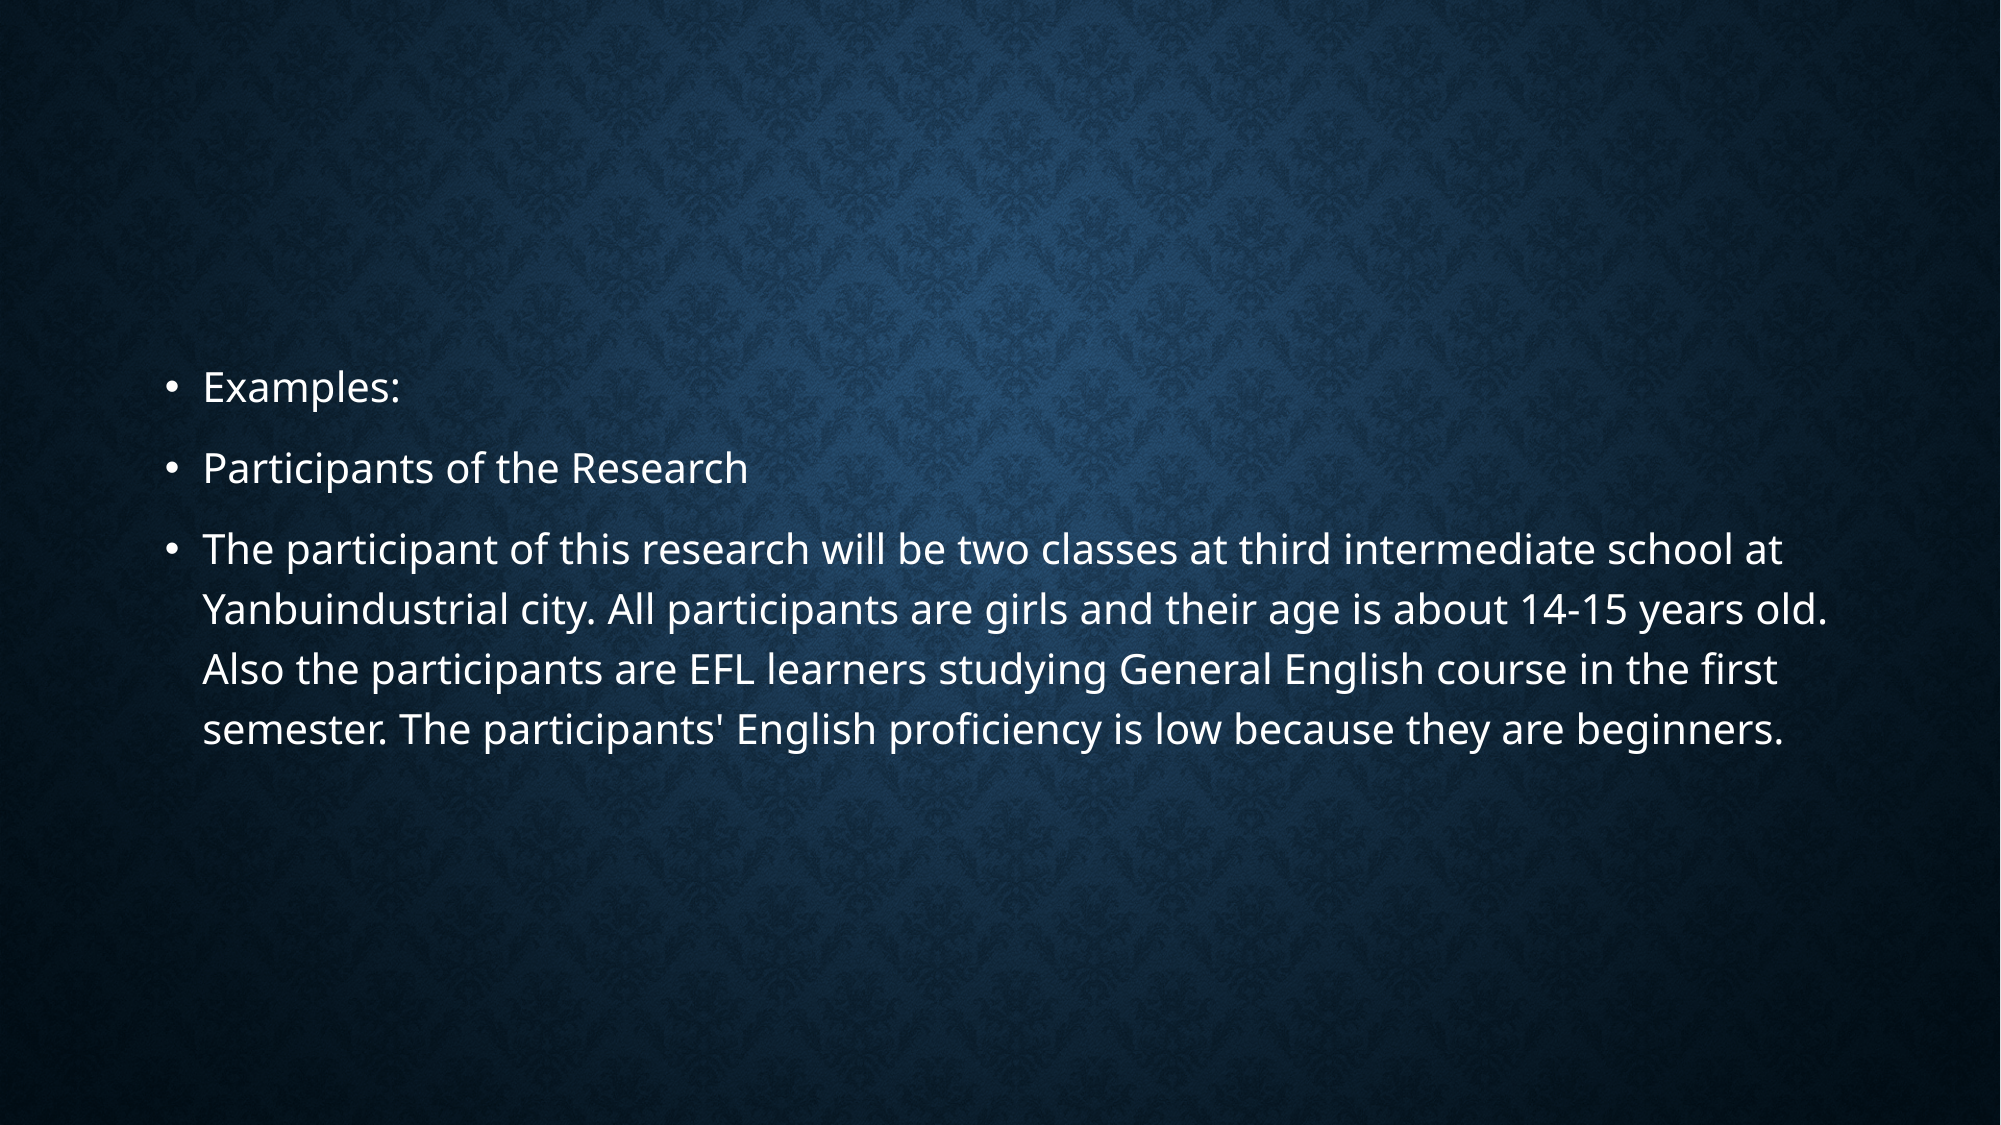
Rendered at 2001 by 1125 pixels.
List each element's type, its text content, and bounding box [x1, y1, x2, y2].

list Examples: Participants of the Research The participant of this research will be two classes at third intermediate school at Yanbuindustrial city. All participants are girls and their age is about 14-15 years old. Also the participants are EFL learners studying General English course in the first semester. The participants' English proficiency is low because they are beginners. [149, 343, 1849, 950]
